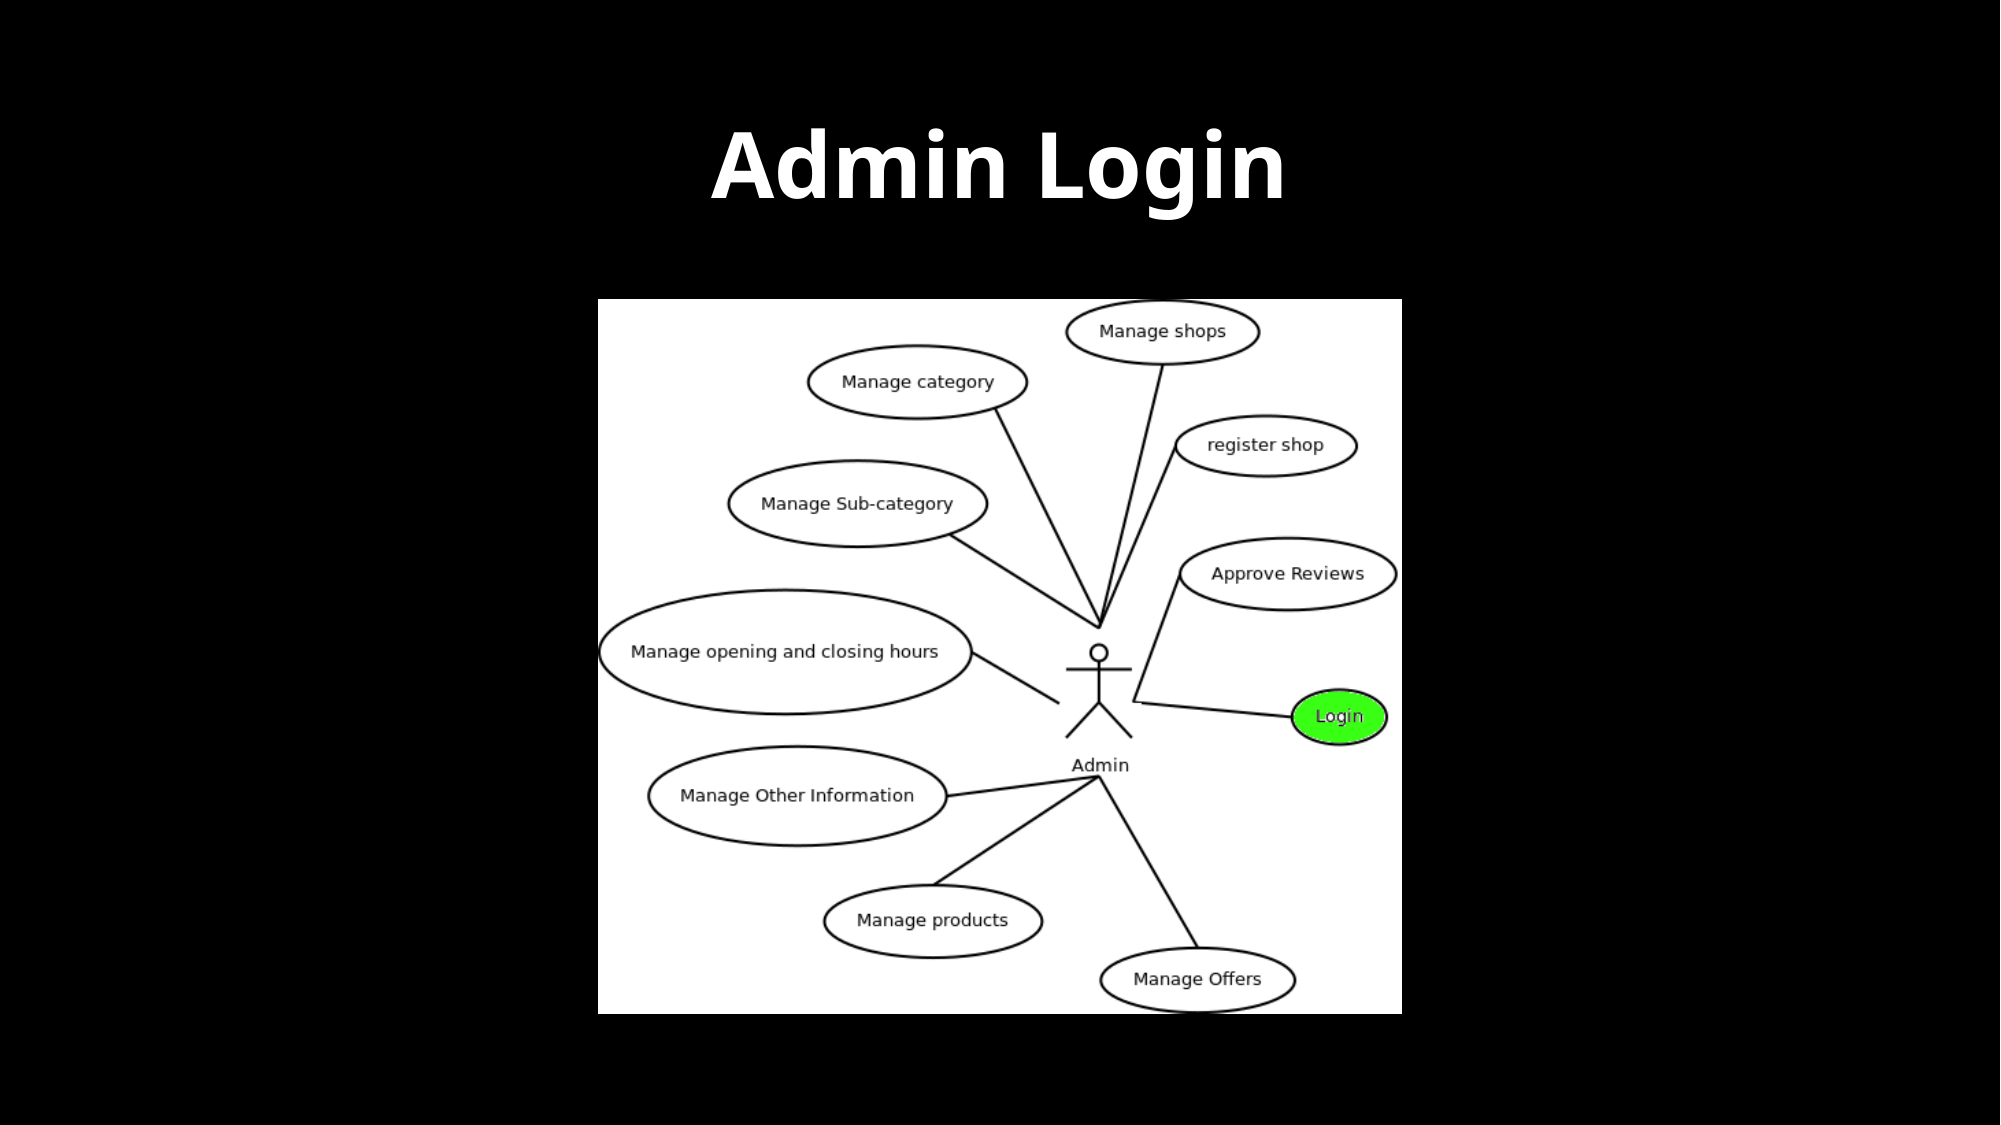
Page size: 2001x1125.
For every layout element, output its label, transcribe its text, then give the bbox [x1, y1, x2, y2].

title Admin Login [137, 59, 1863, 278]
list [598, 299, 1402, 1014]
